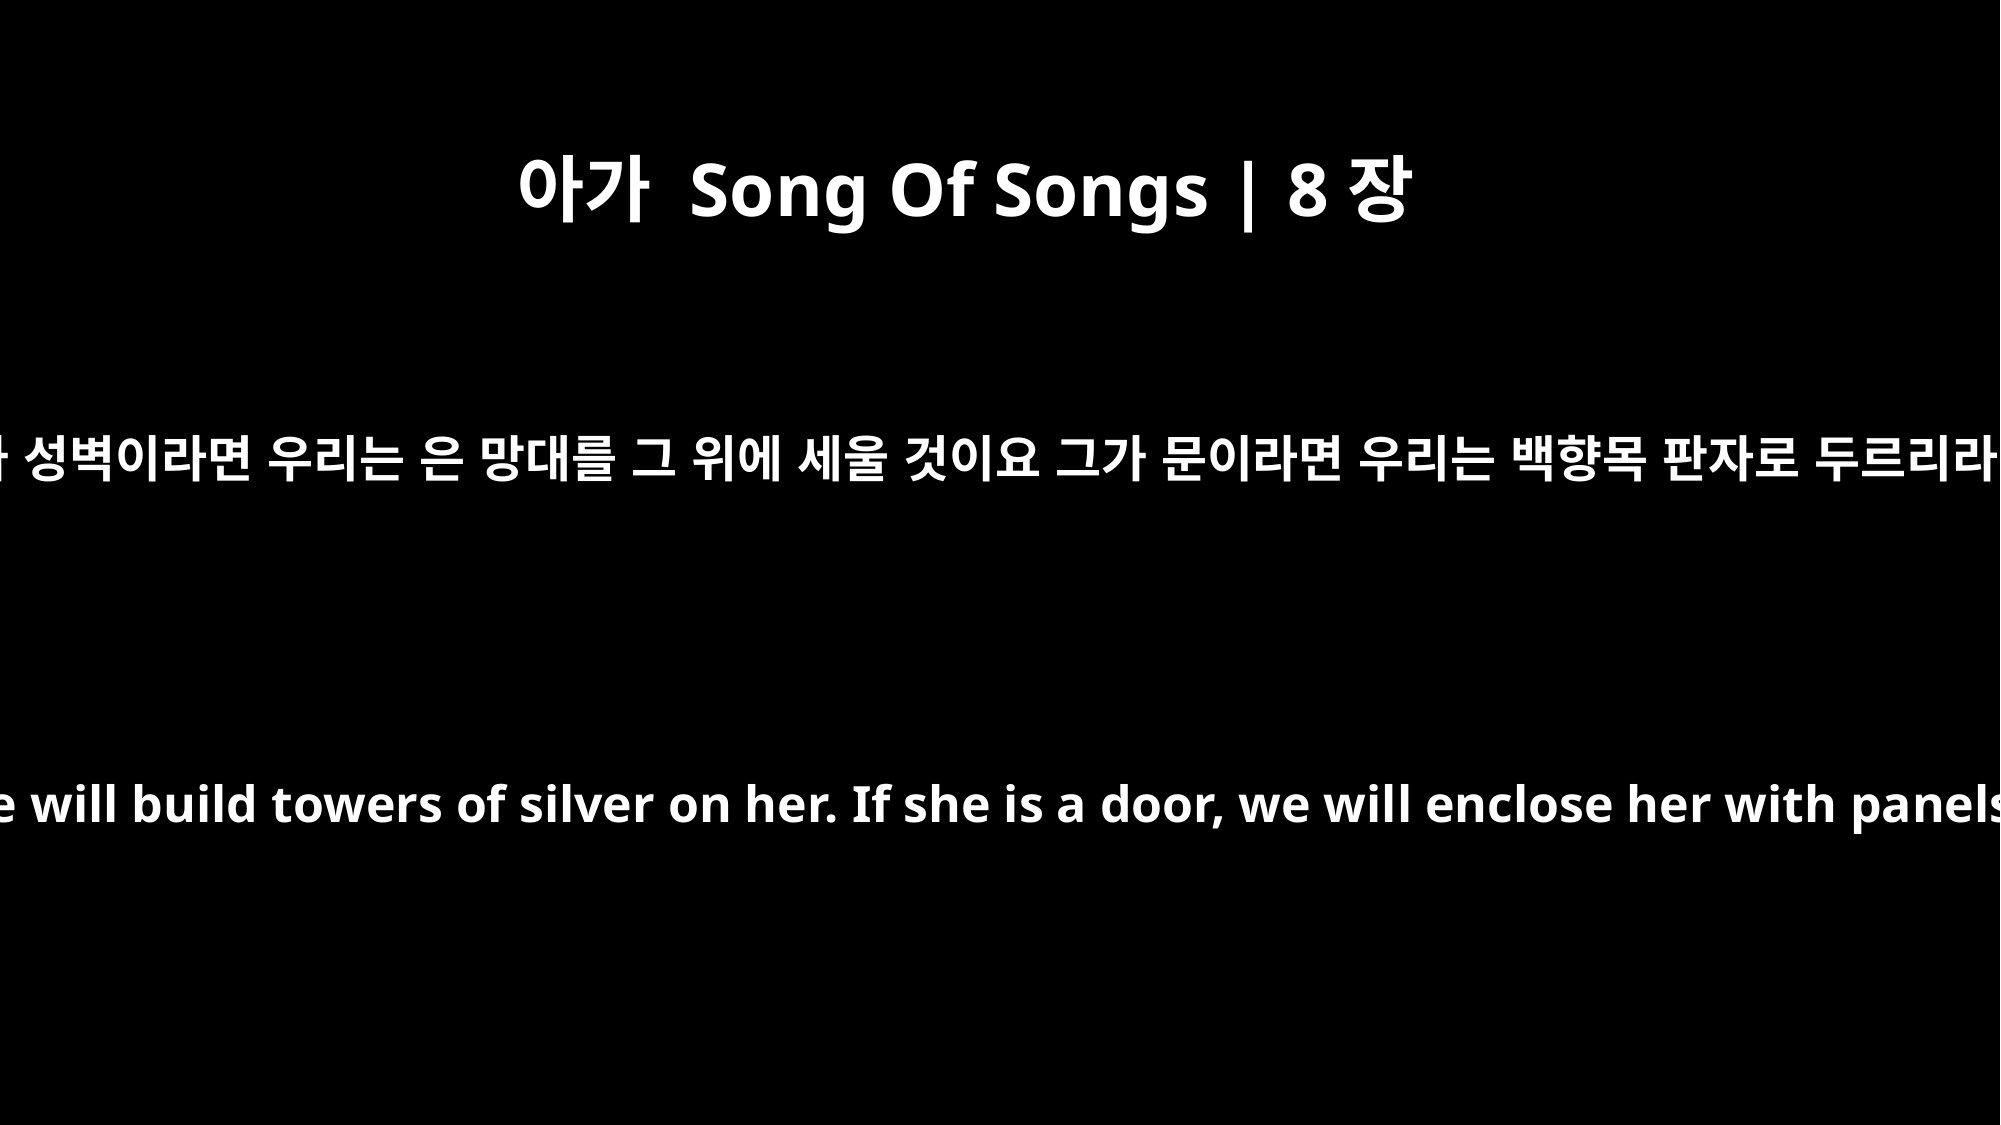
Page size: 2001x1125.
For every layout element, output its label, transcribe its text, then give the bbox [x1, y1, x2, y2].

text_box 아가 Song Of Songs | 8장 [502, 136, 1430, 239]
text_box If she is a wall, we will build towers of silver on her. If she is a door, we will enclose her with panels of cedar. [0, 764, 2000, 840]
text_box 9 그가 성벽이라면 우리는 은 망대를 그 위에 세울 것이요 그가 문이라면 우리는 백향목 판자로 두르리라 [0, 359, 2000, 495]
